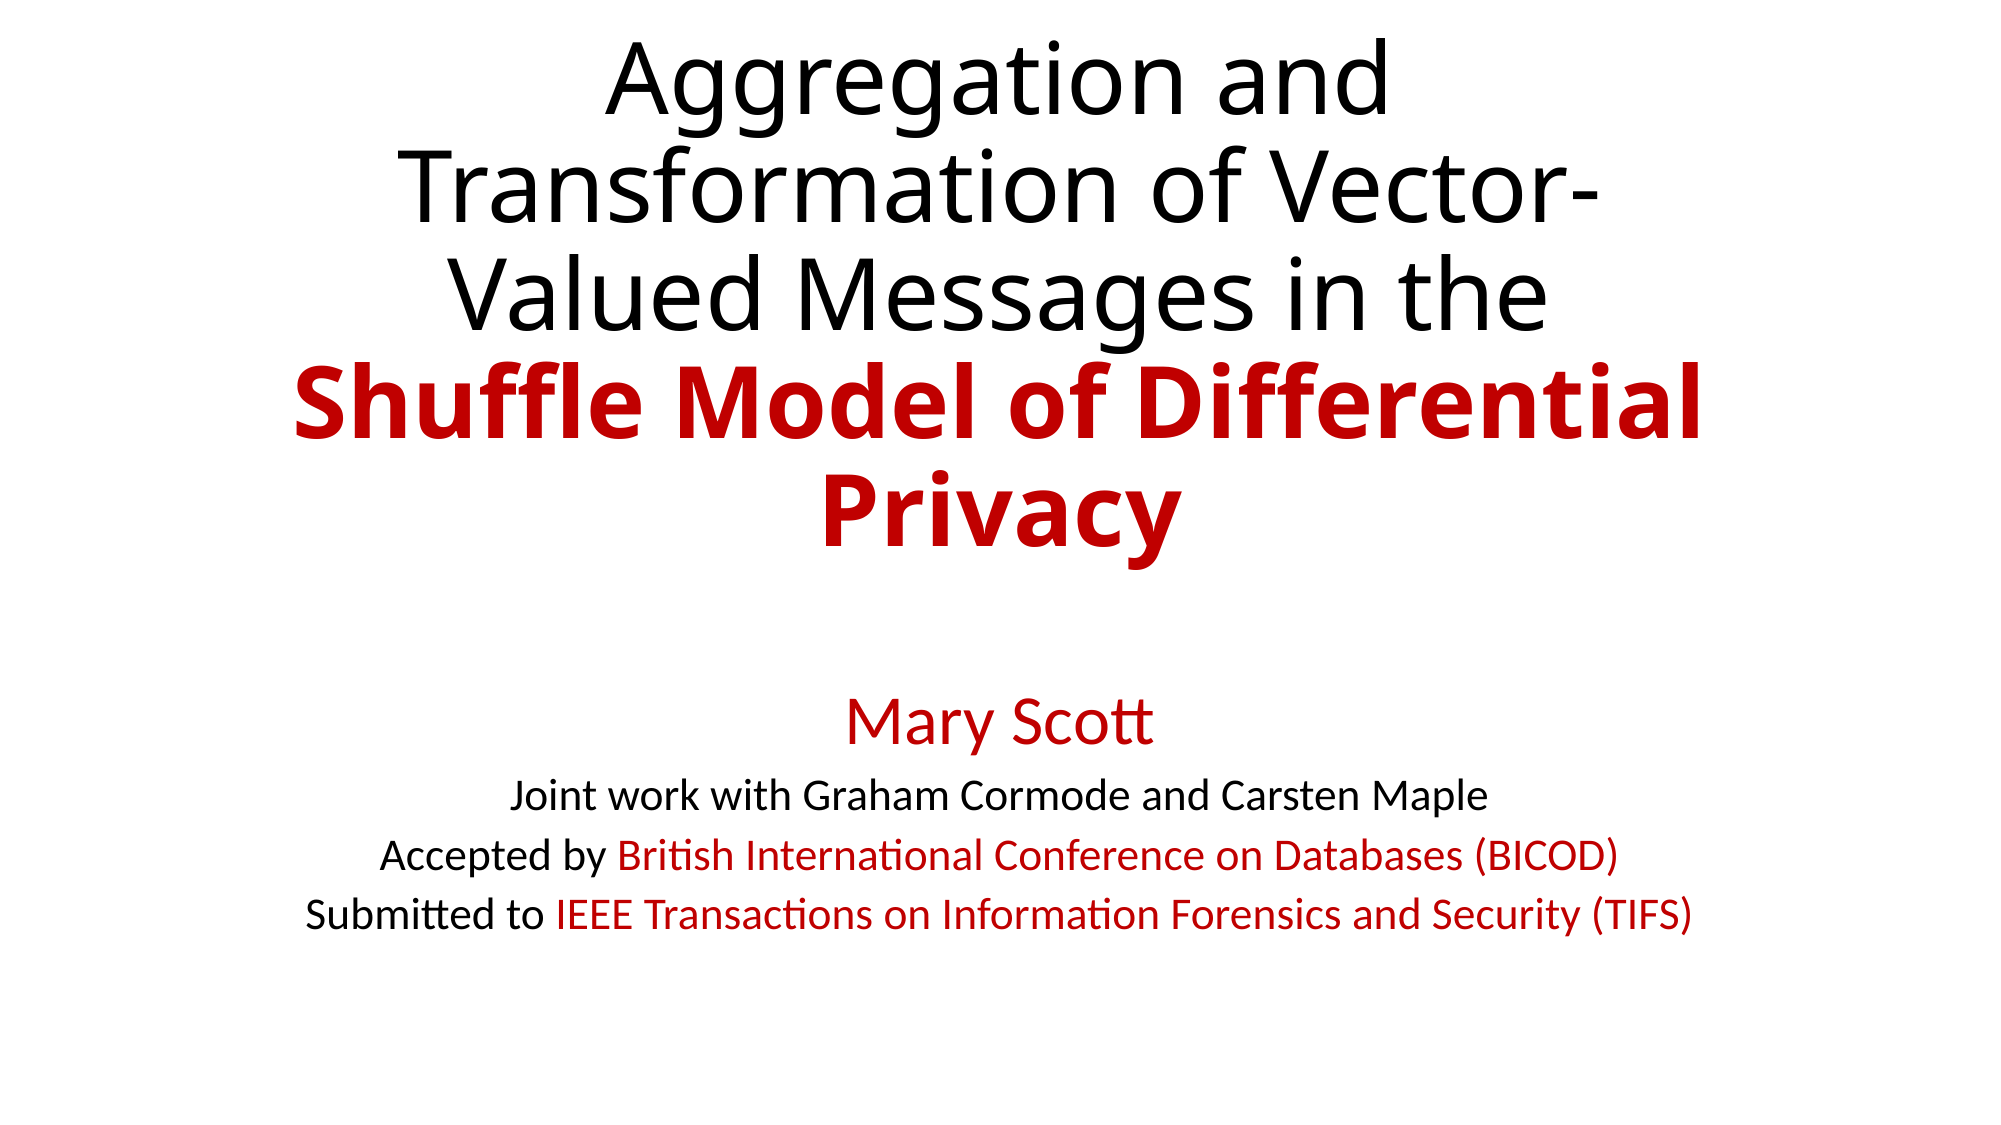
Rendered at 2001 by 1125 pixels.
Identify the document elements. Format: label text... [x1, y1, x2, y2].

title Aggregation and Transformation of Vector-Valued Messages in the Shuffle Model of Differential Privacy [249, 184, 1750, 576]
subtitle Mary Scott Joint work with Graham Cormode and Carsten Maple Accepted by British International Conference on Databases (BICOD) Submitted to IEEE Transactions on Information Forensics and Security (TIFS) [249, 634, 1750, 955]
